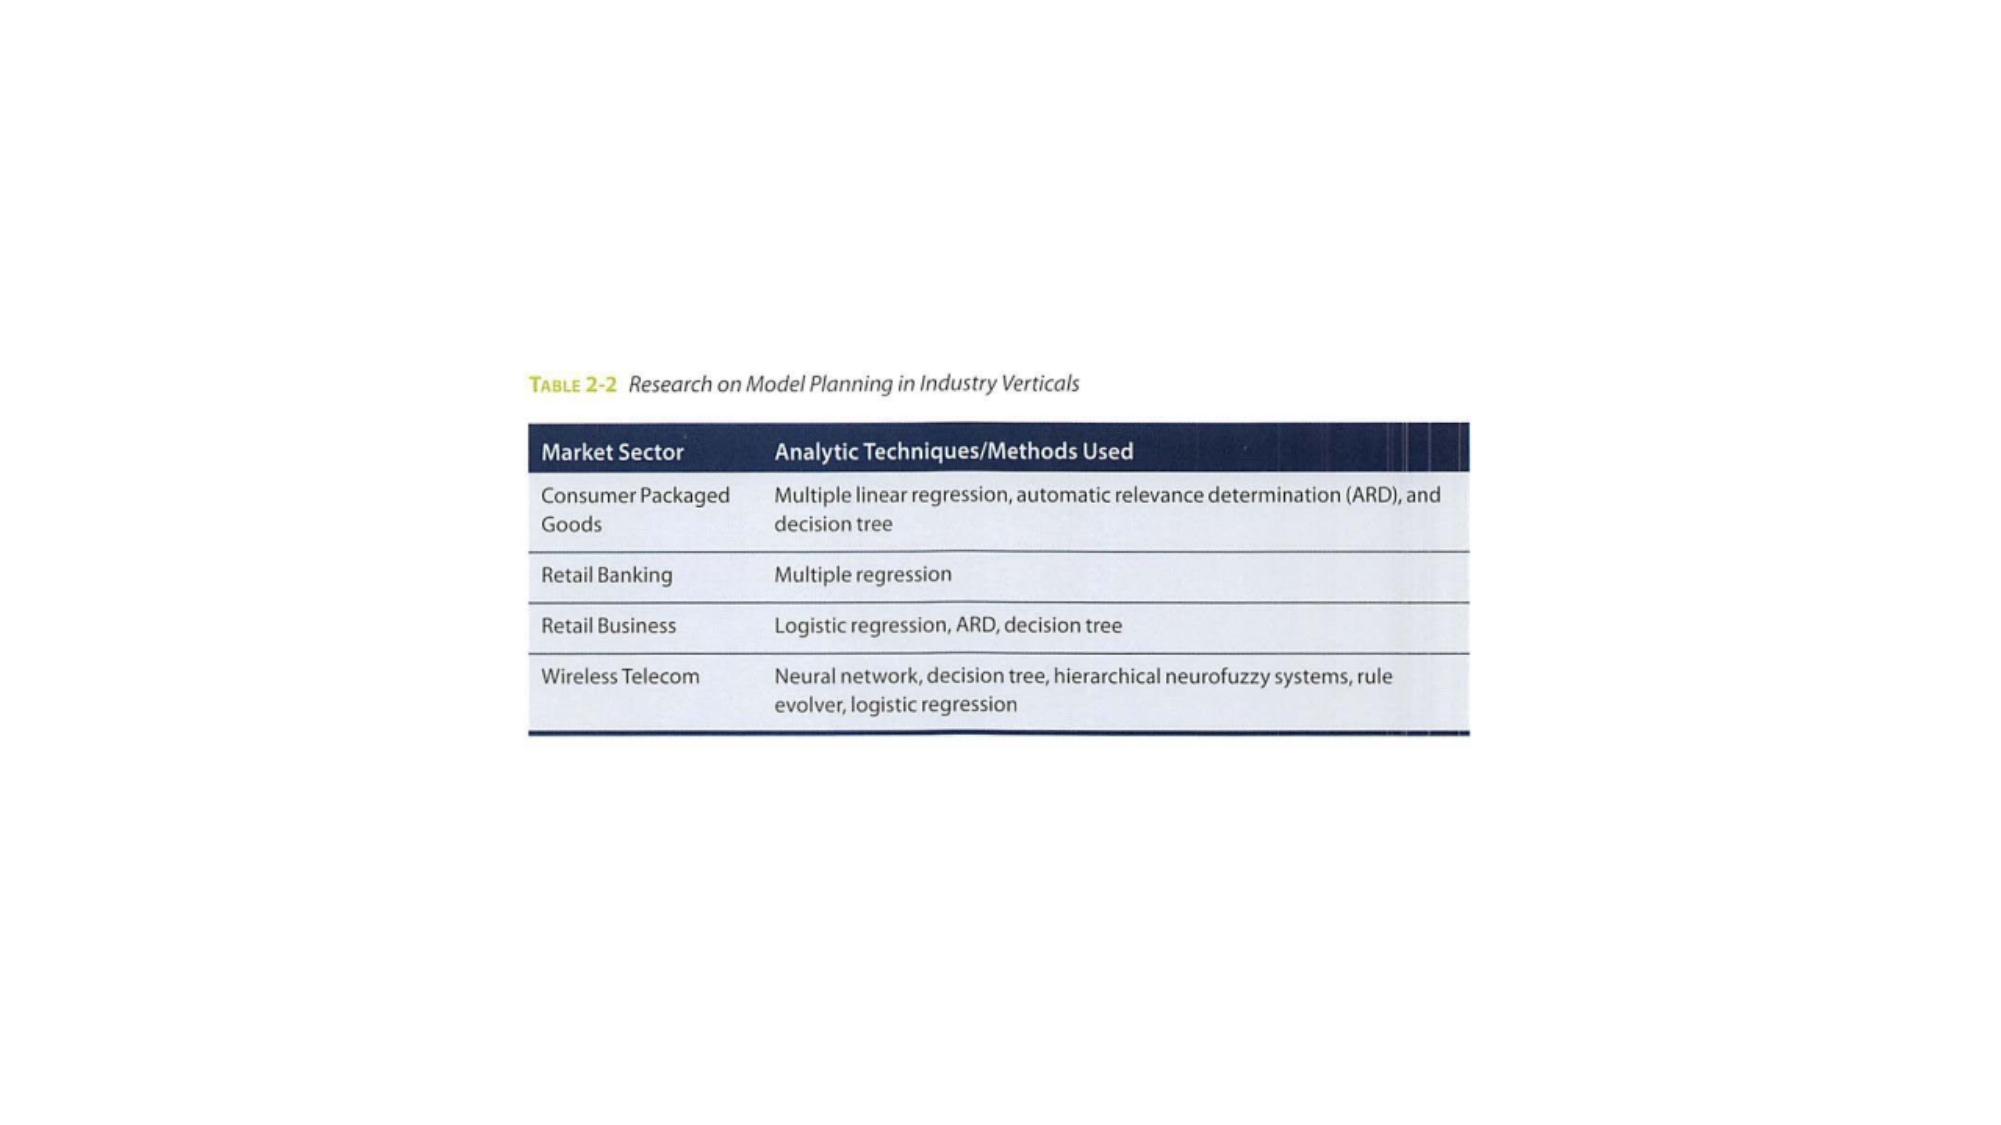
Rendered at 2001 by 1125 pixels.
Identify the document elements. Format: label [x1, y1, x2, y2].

picture [519, 365, 1481, 760]
